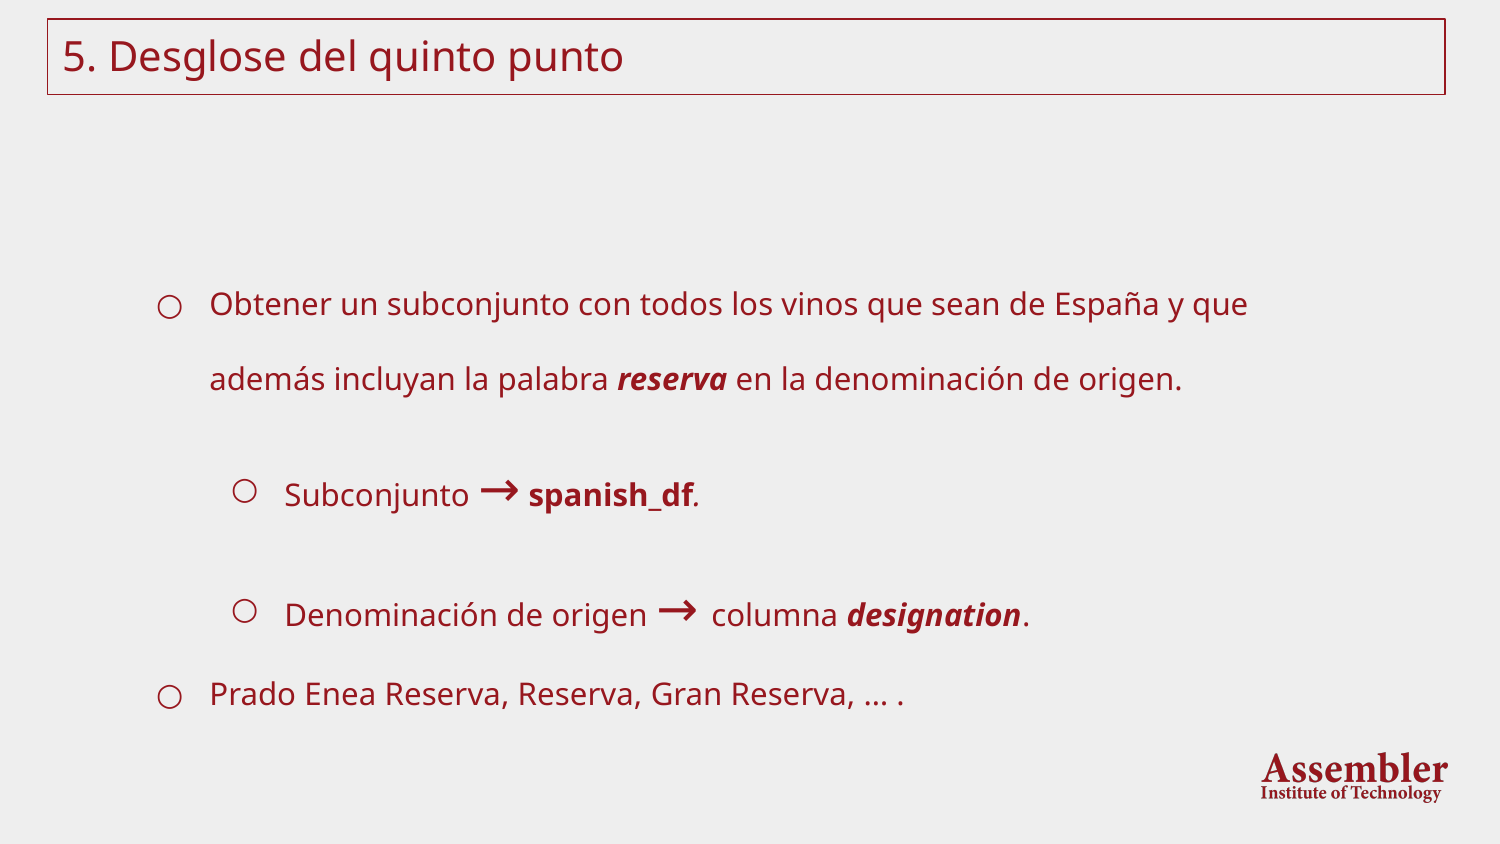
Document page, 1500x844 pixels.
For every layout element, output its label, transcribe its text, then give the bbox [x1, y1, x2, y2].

text_box Obtener un subconjunto con todos los vinos que sean de España y que además incluyan la palabra reserva en la denominación de origen. Subconjunto → spanish_df. Denominación de origen → columna designation. Prado Enea Reserva, Reserva, Gran Reserva, … . [119, 232, 1373, 727]
title 5. Desglose del quinto punto [47, 18, 1445, 95]
picture [1261, 752, 1448, 803]
